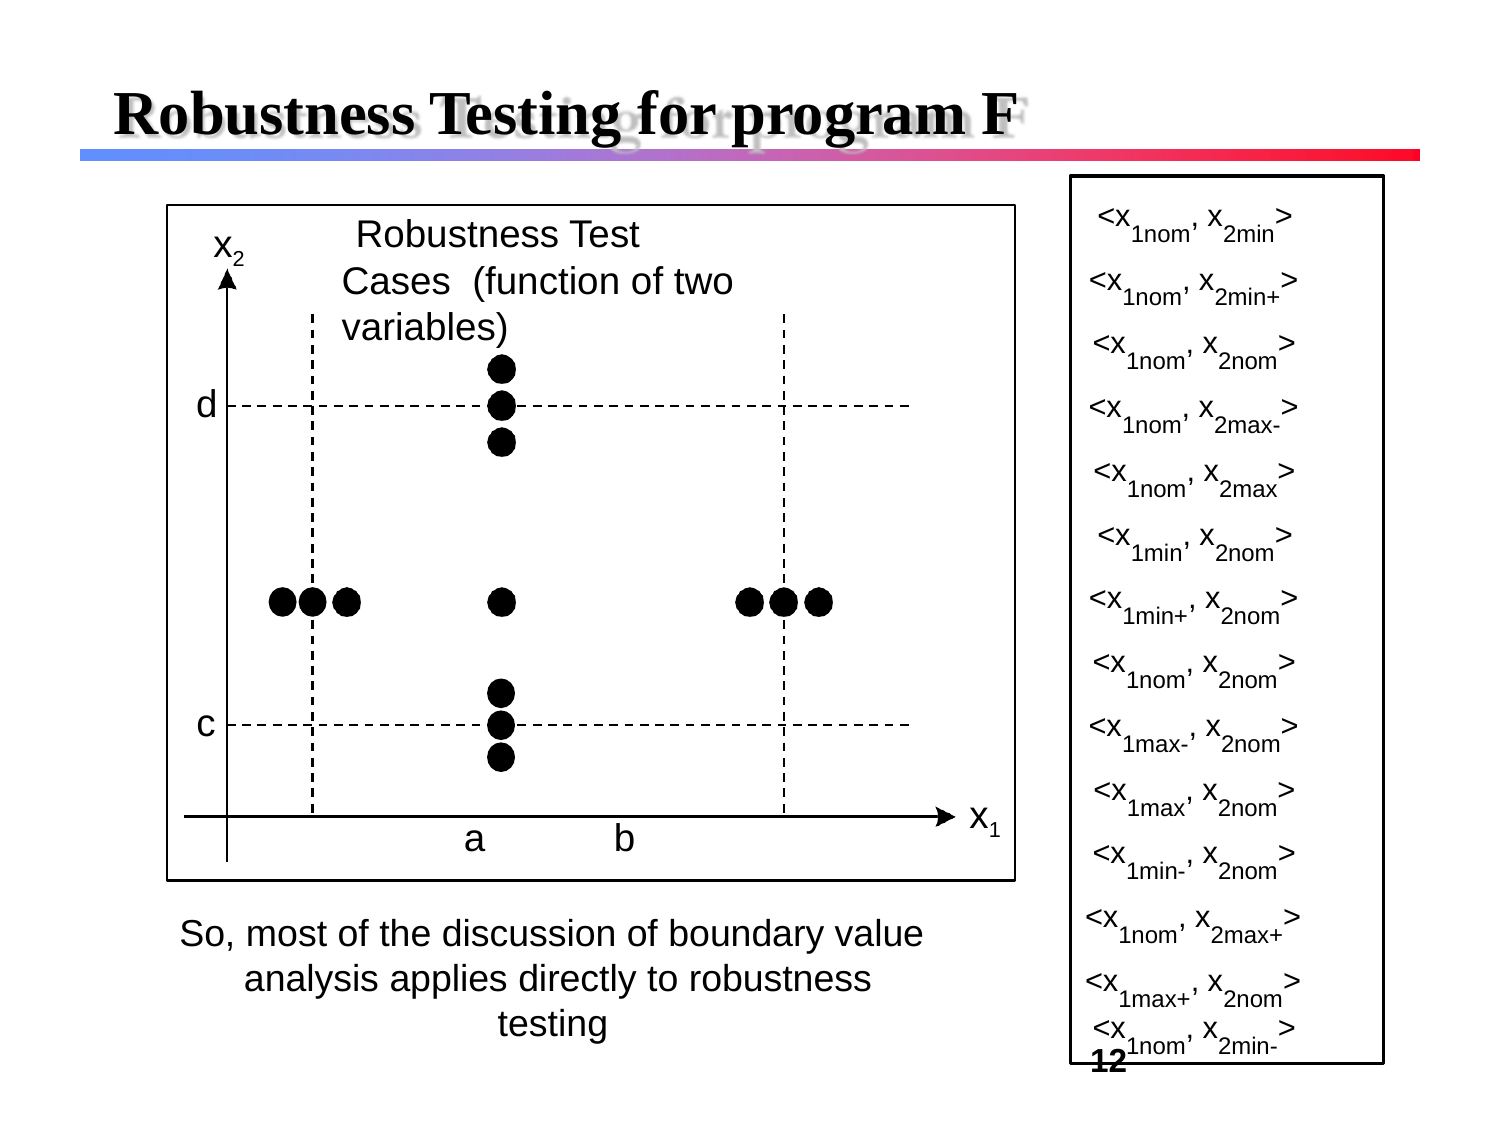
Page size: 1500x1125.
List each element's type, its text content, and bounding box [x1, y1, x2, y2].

text_box <x1nom, x2min> <x1nom, x2min+> <x1nom, x2nom> <x1nom, x2max-> <x1nom, x2max> <x1min, x2nom> <x1min+, x2nom> <x1nom, x2nom> <x1max-, x2nom> <x1max, x2nom> <x1min-, x2nom> <x1nom, x2max+> <x1max+, x2nom> <x1nom, x2min-> [1070, 175, 1384, 1064]
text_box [166, 204, 1016, 881]
title Robustness Testing for program F [111, 172, 1030, 260]
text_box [269, 354, 833, 772]
text_box a b So, most of the discussion of boundary value analysis applies directly to robustness testing [175, 889, 929, 1044]
picture [74, 56, 1420, 164]
slide_number ‹#› [1083, 1064, 1134, 1125]
